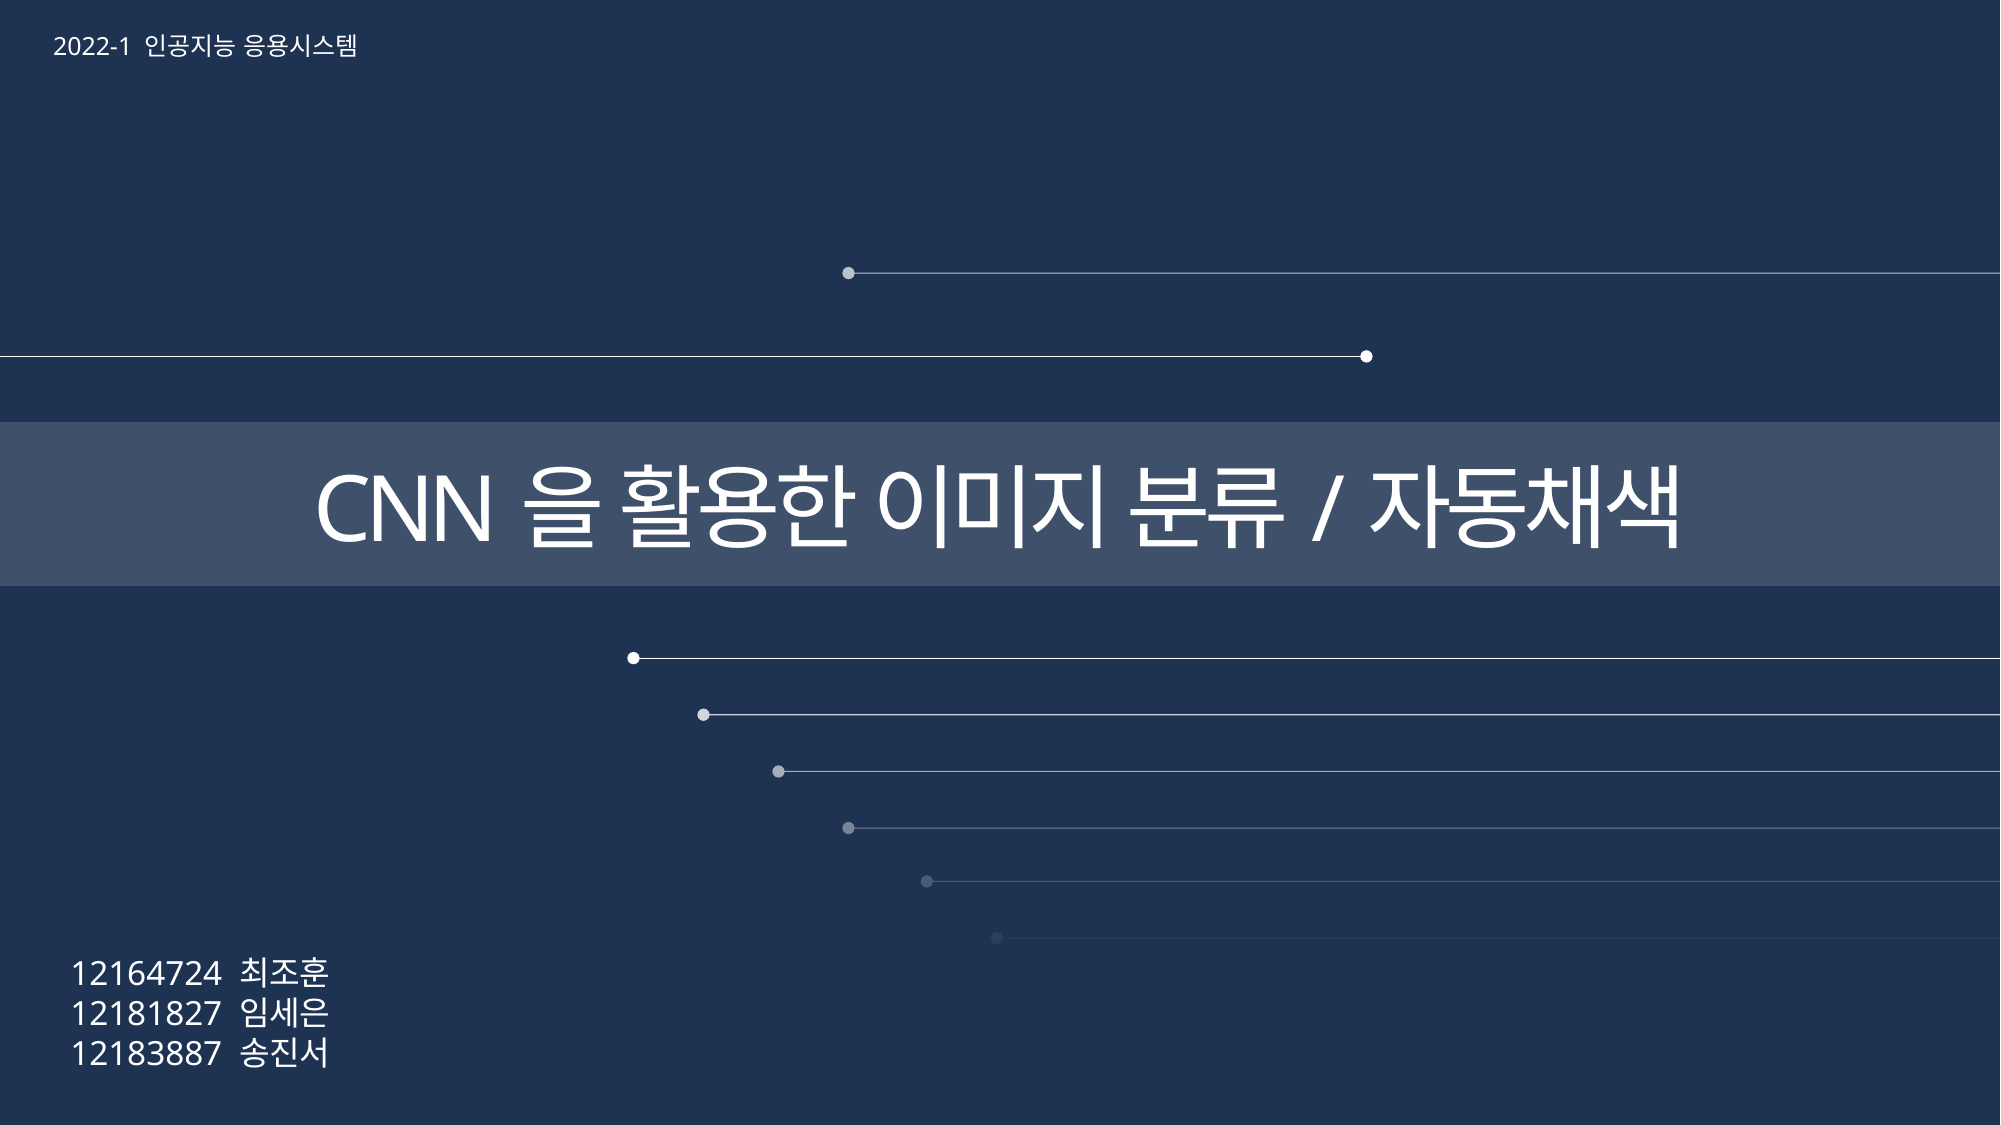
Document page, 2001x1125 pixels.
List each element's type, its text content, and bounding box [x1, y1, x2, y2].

text_box 2022-1 인공지능 응용시스템 [38, 23, 374, 68]
text_box CNN을 활용한 이미지 분류/자동채색 [298, 442, 1702, 568]
text_box [0, 421, 2000, 587]
text_box 12164724 최조훈 12181827 임세은 12183887 송진서 [28, 944, 373, 1080]
